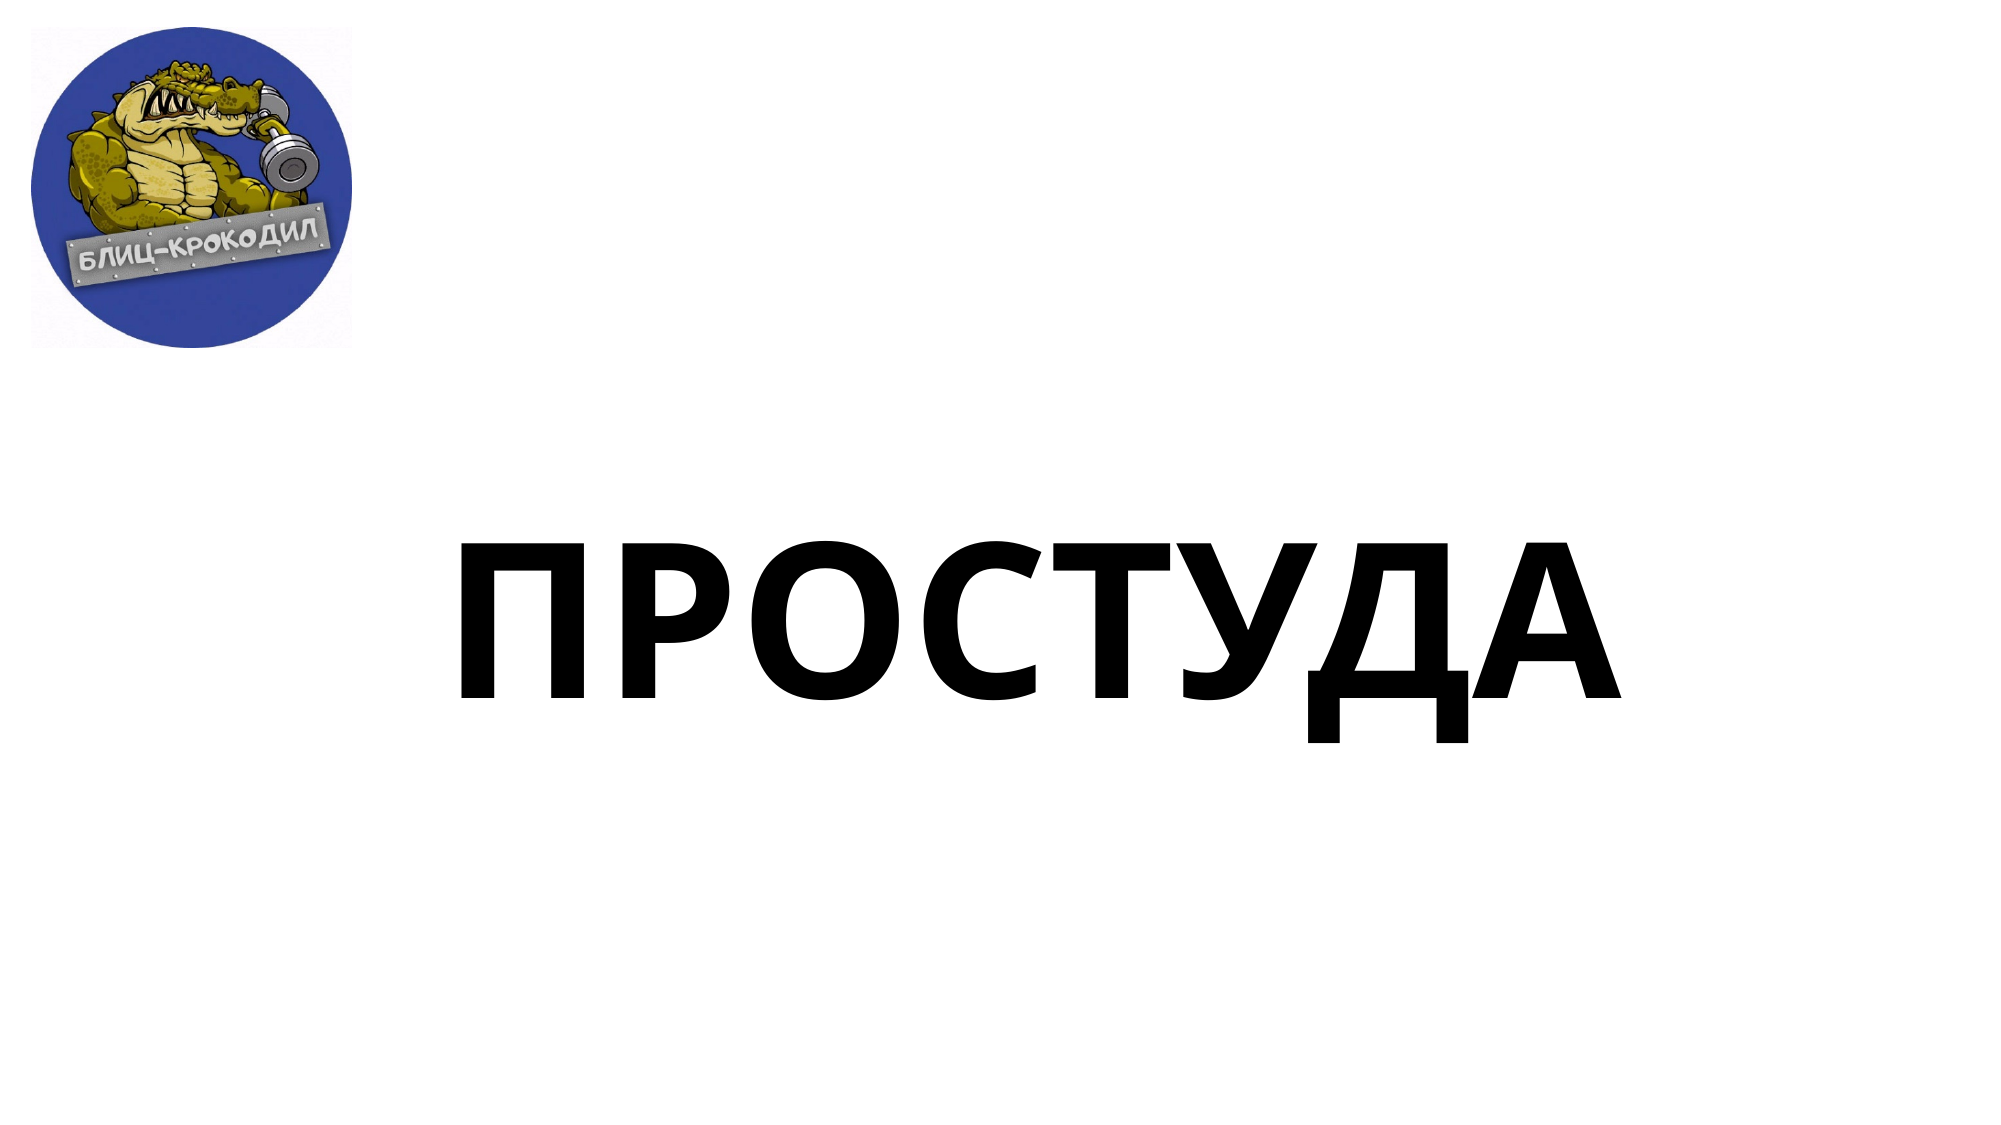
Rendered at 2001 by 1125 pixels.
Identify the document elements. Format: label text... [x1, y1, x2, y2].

title ПРОСТУДА [282, 361, 1783, 754]
picture [31, 27, 352, 348]
